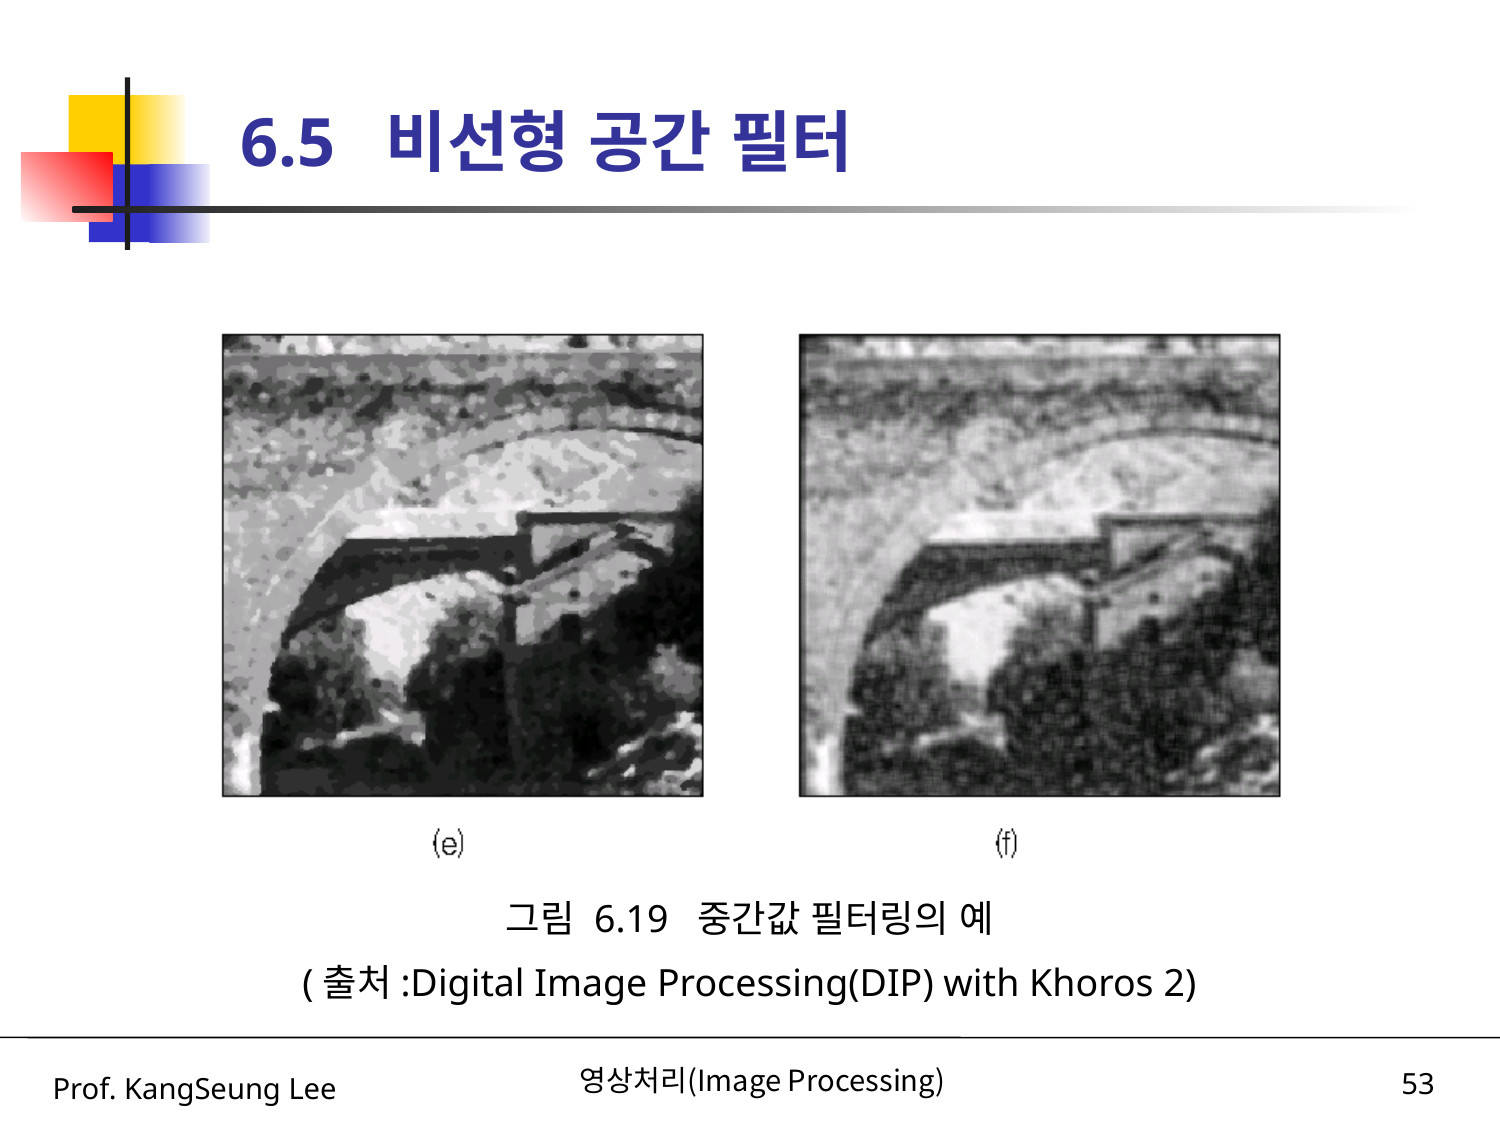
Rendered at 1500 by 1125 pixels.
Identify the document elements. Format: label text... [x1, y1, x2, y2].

slide_number Prof. KangSeung Lee [37, 1037, 425, 1113]
footer 영상처리(Image Processing) [525, 1037, 1000, 1113]
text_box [202, 317, 1298, 863]
title 6.5 비선형 공간 필터 [225, 87, 1413, 188]
text_box 그림 6.19 중간값 필터링의 예 (출처:Digital Image Processing(DIP) with Khoros 2) [247, 887, 1253, 1011]
slide_number 53 [1137, 1037, 1450, 1113]
